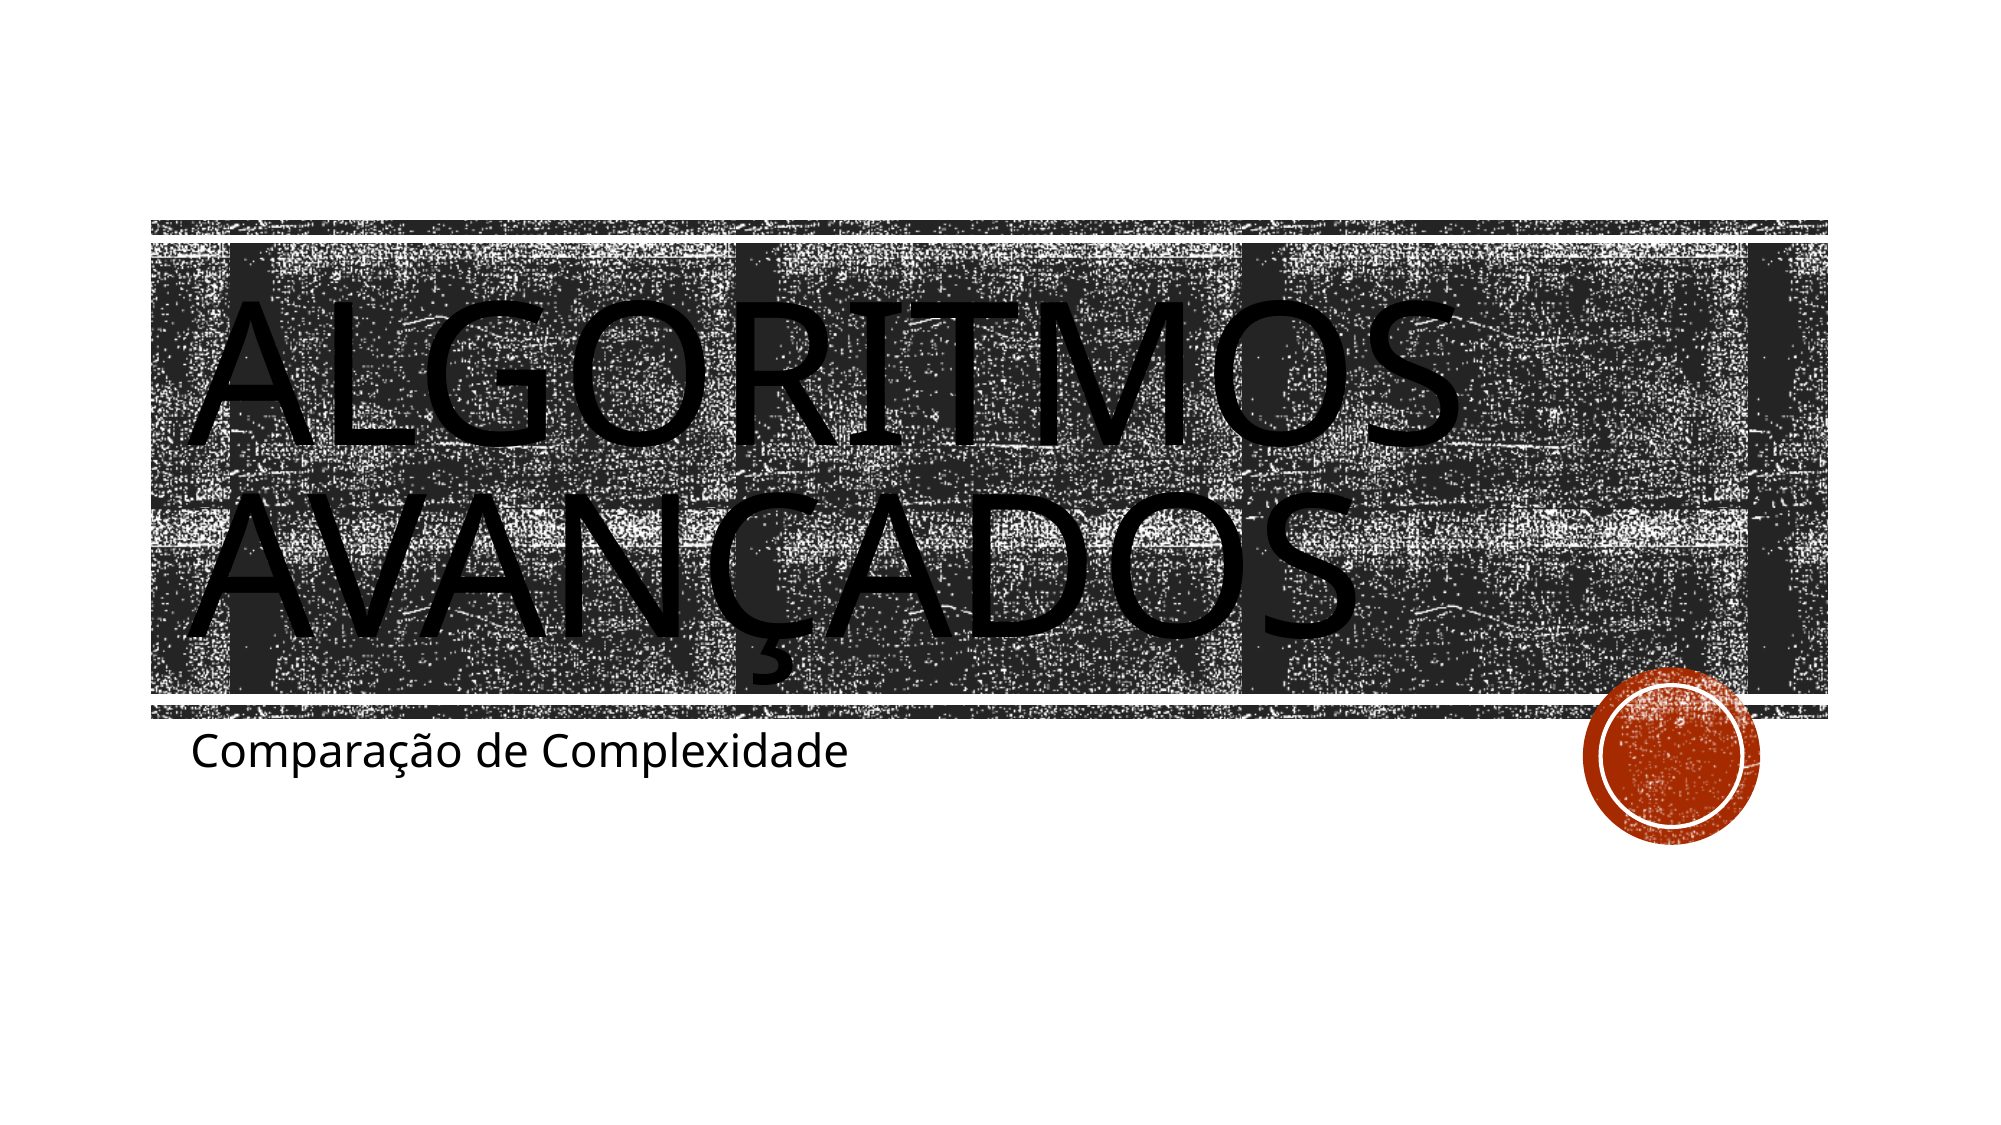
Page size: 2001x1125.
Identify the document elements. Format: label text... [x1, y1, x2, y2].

subtitle Comparação de Complexidade [175, 720, 1470, 896]
title Algoritmos Avançados [172, 234, 1808, 733]
